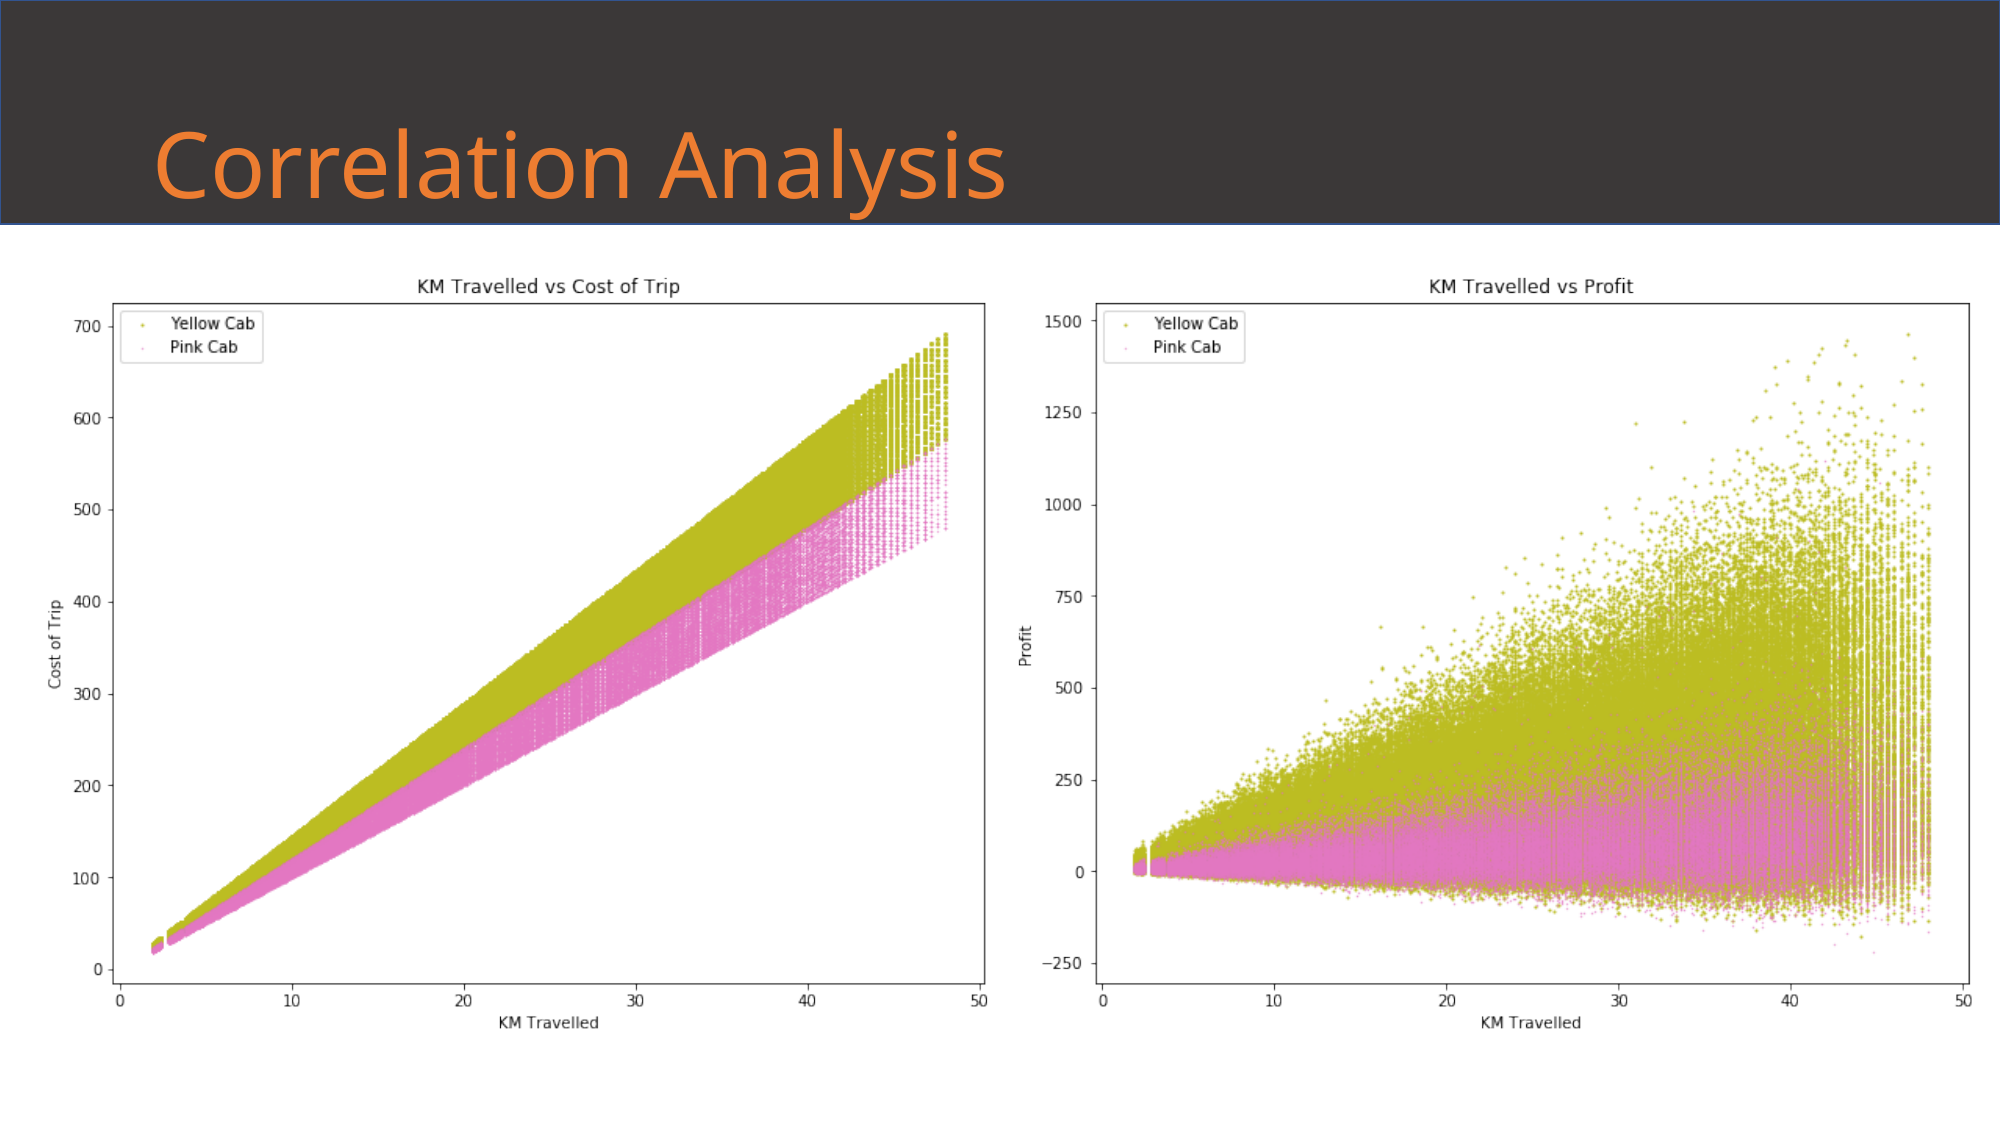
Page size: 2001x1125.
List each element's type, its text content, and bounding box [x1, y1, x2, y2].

picture [38, 267, 1000, 1043]
text_box [0, 0, 2000, 225]
picture [1008, 267, 1983, 1043]
title Correlation Analysis [137, 59, 1930, 278]
